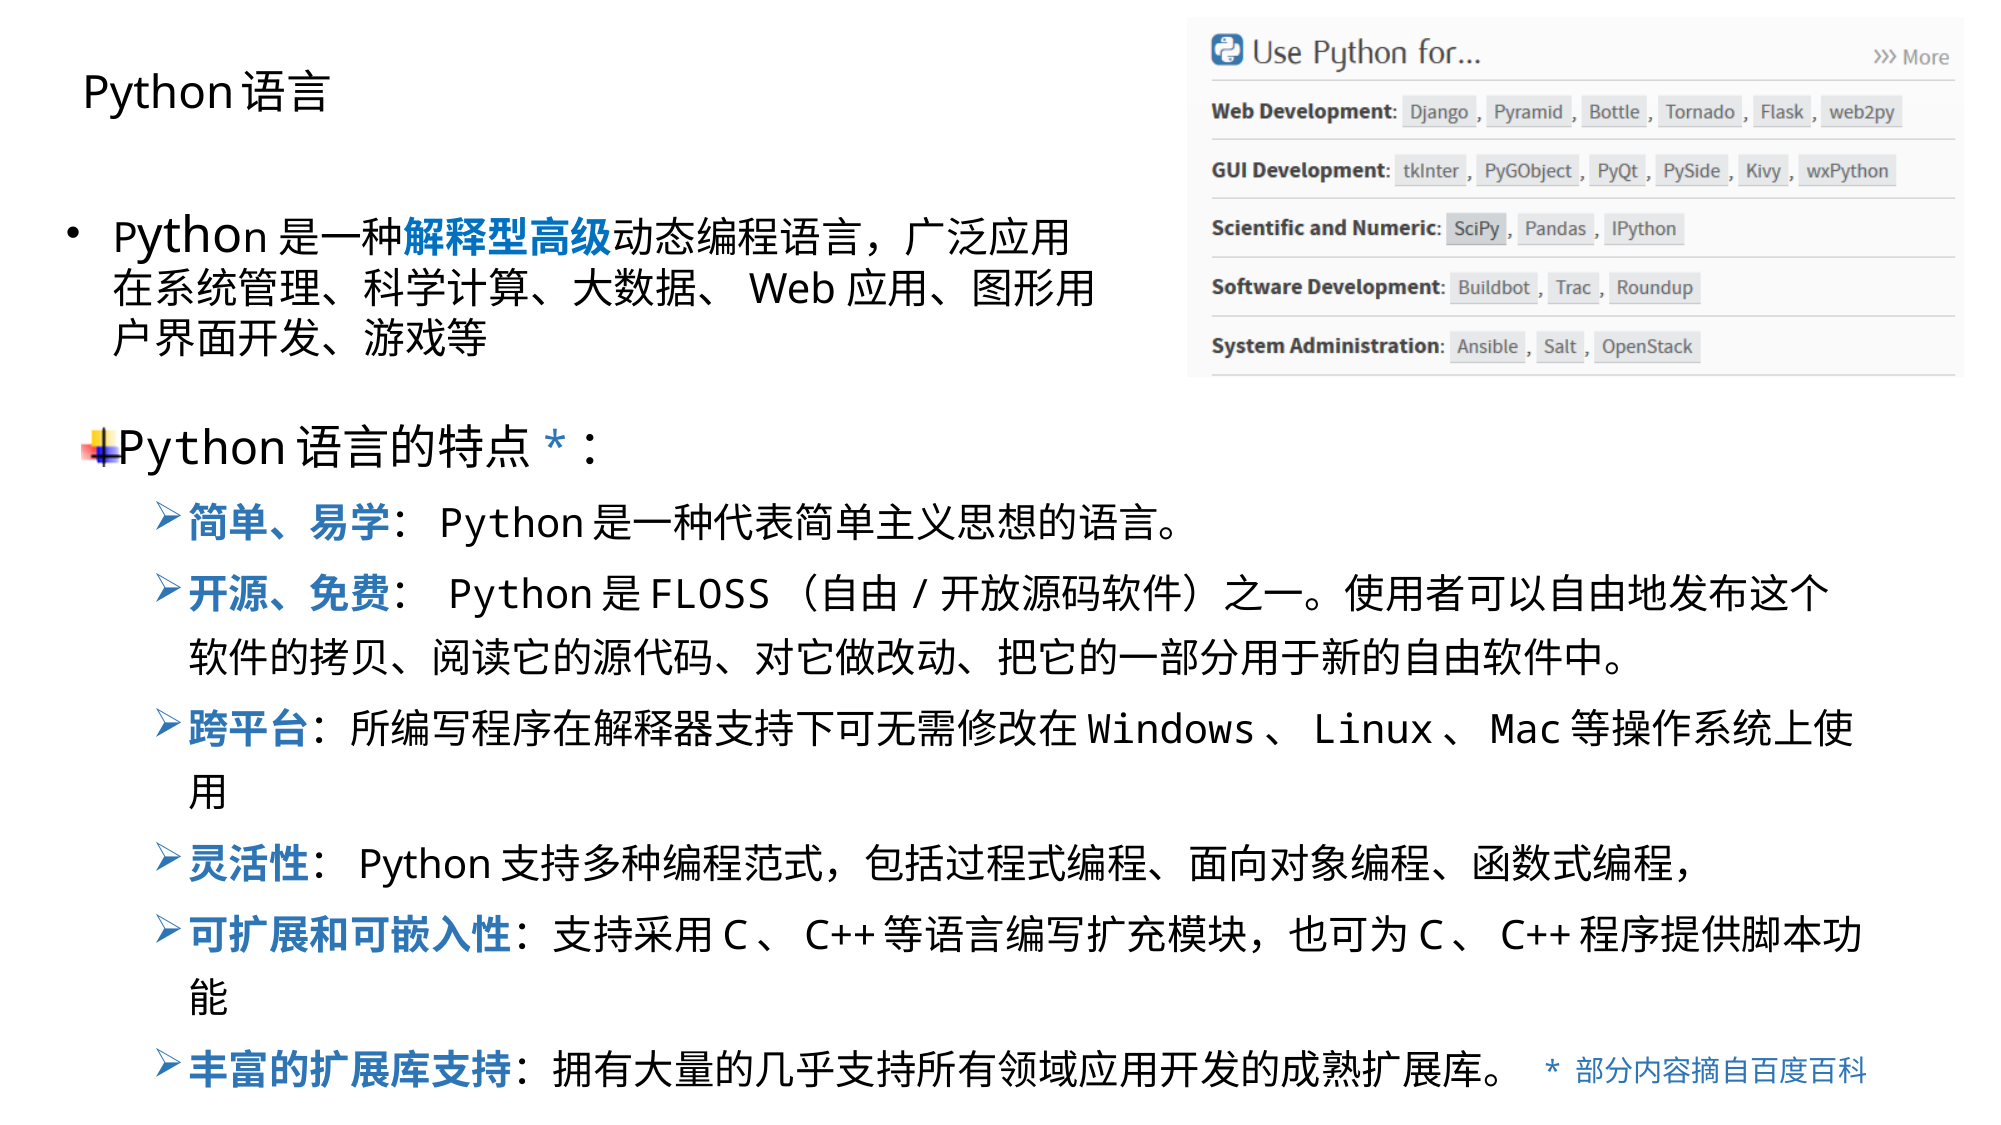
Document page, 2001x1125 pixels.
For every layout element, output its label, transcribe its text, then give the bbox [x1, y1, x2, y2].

text_box * 部分内容摘自百度百科 [1269, 1044, 1883, 1095]
picture [1187, 17, 1964, 377]
picture [81, 425, 123, 467]
text_box Python是一种解释型高级动态编程语言，广泛应用在系统管理、科学计算、大数据、Web应用、图形用户界面开发、游戏等 [51, 194, 1127, 370]
title Python语言 [67, 60, 1187, 126]
list Python语言的特点*： 简单、易学：Python是一种代表简单主义思想的语言。 开源、免费： Python是FLOSS（自由/开放源码软件）之一。使用者可以自由地发布这个软件的拷贝、阅读它的源代码、对它做改动、把它的一部分用于新的自由软件中。 跨平台：所编写程序在解释器支持下可无需修改在Windows、Linux、Mac等操作系统上使用 灵活性：Python支持多种编程范式，包括过程式编程、面向对象编程、函数式编程， 可扩展和可嵌入性：支持采用C、C++等语言编写扩充模块，也可为C、C++程序提供脚本功能 丰富的扩展库支持：拥有大量的几乎支持所有领域应用开发的成熟扩展库。 [66, 393, 1883, 1107]
